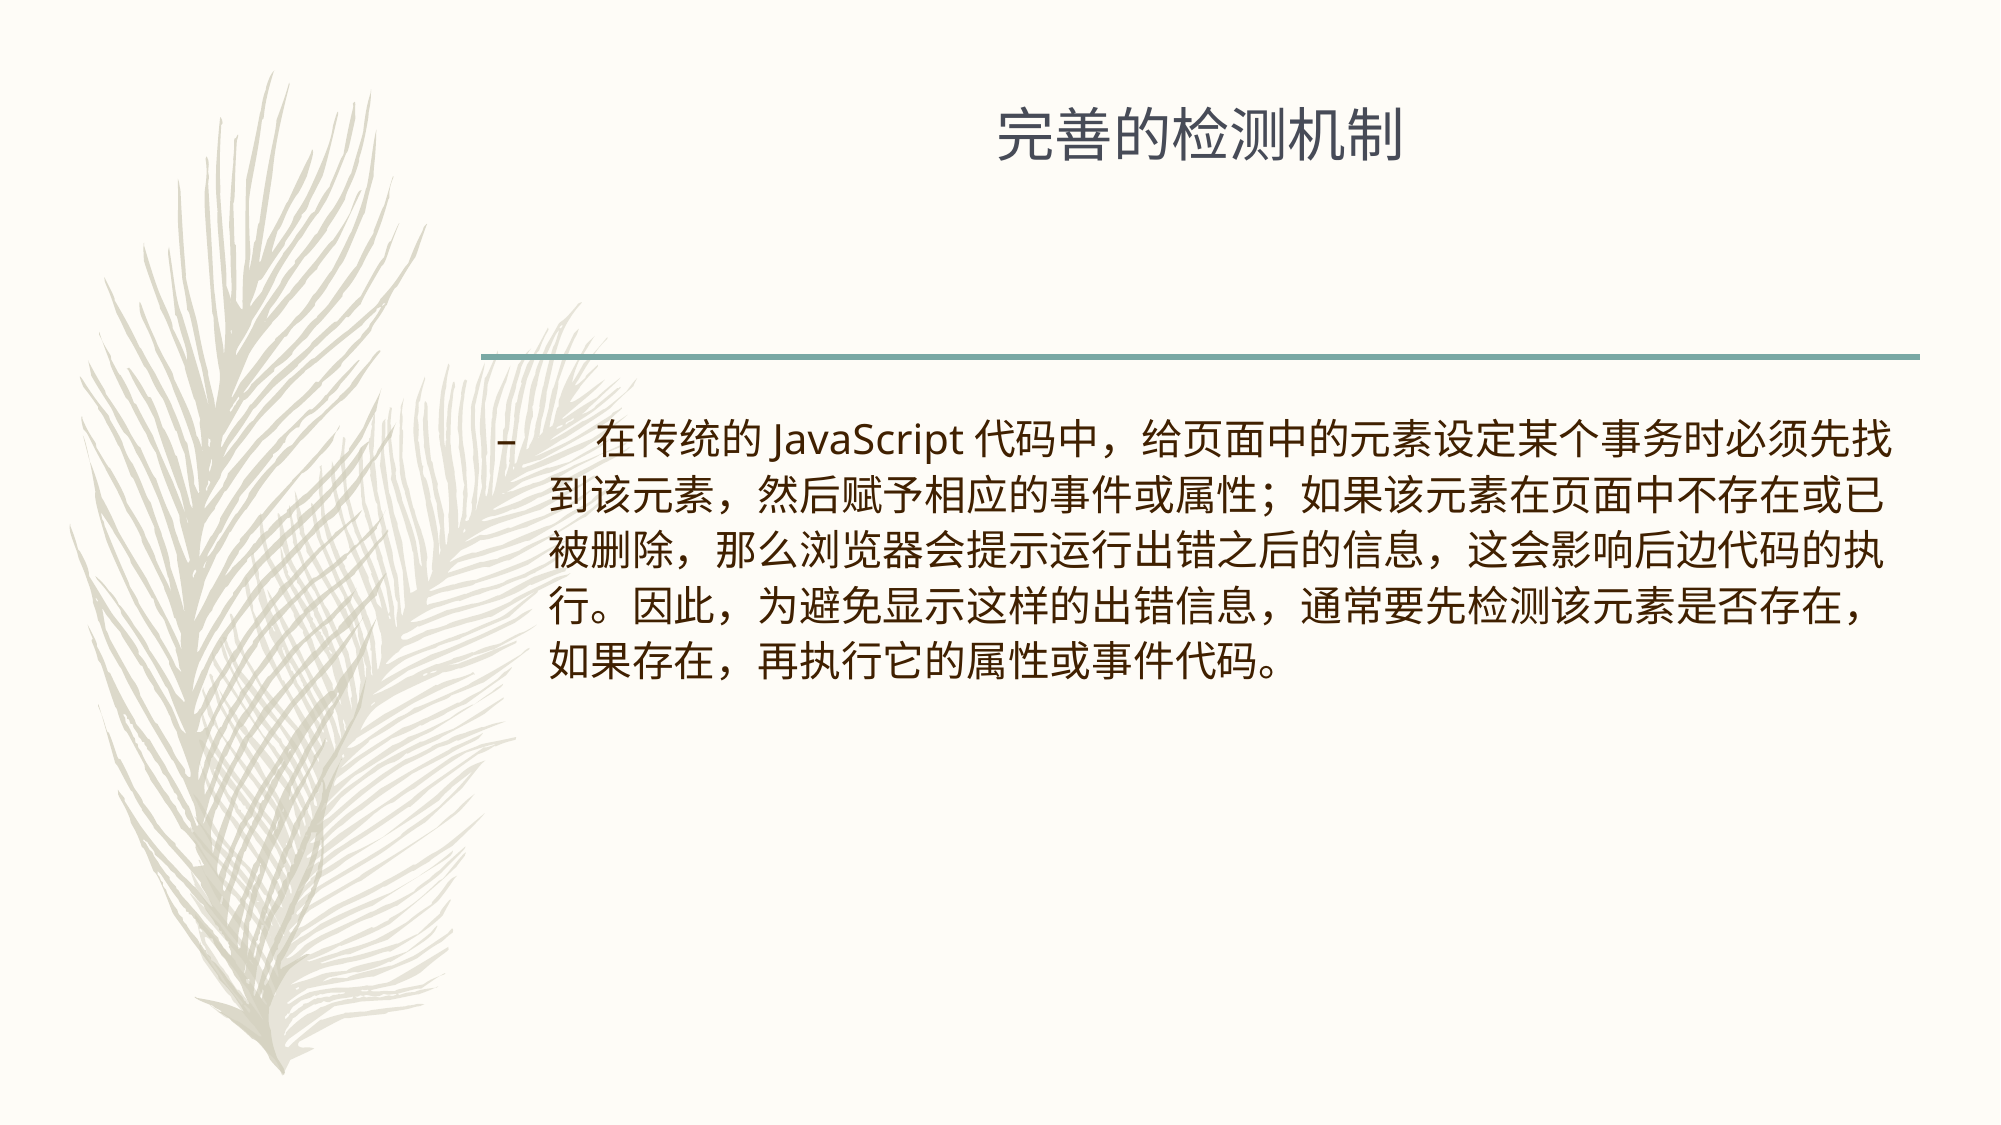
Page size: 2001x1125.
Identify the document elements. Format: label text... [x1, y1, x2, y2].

list 在传统的JavaScript代码中，给页面中的元素设定某个事务时必须先找到该元素，然后赋予相应的事件或属性；如果该元素在页面中不存在或已被删除，那么浏览器会提示运行出错之后的信息，这会影响后边代码的执行。因此，为避免显示这样的出错信息，通常要先检测该元素是否存在，如果存在，再执行它的属性或事件代码。 [481, 399, 1920, 999]
title 完善的检测机制 [481, 93, 1920, 350]
